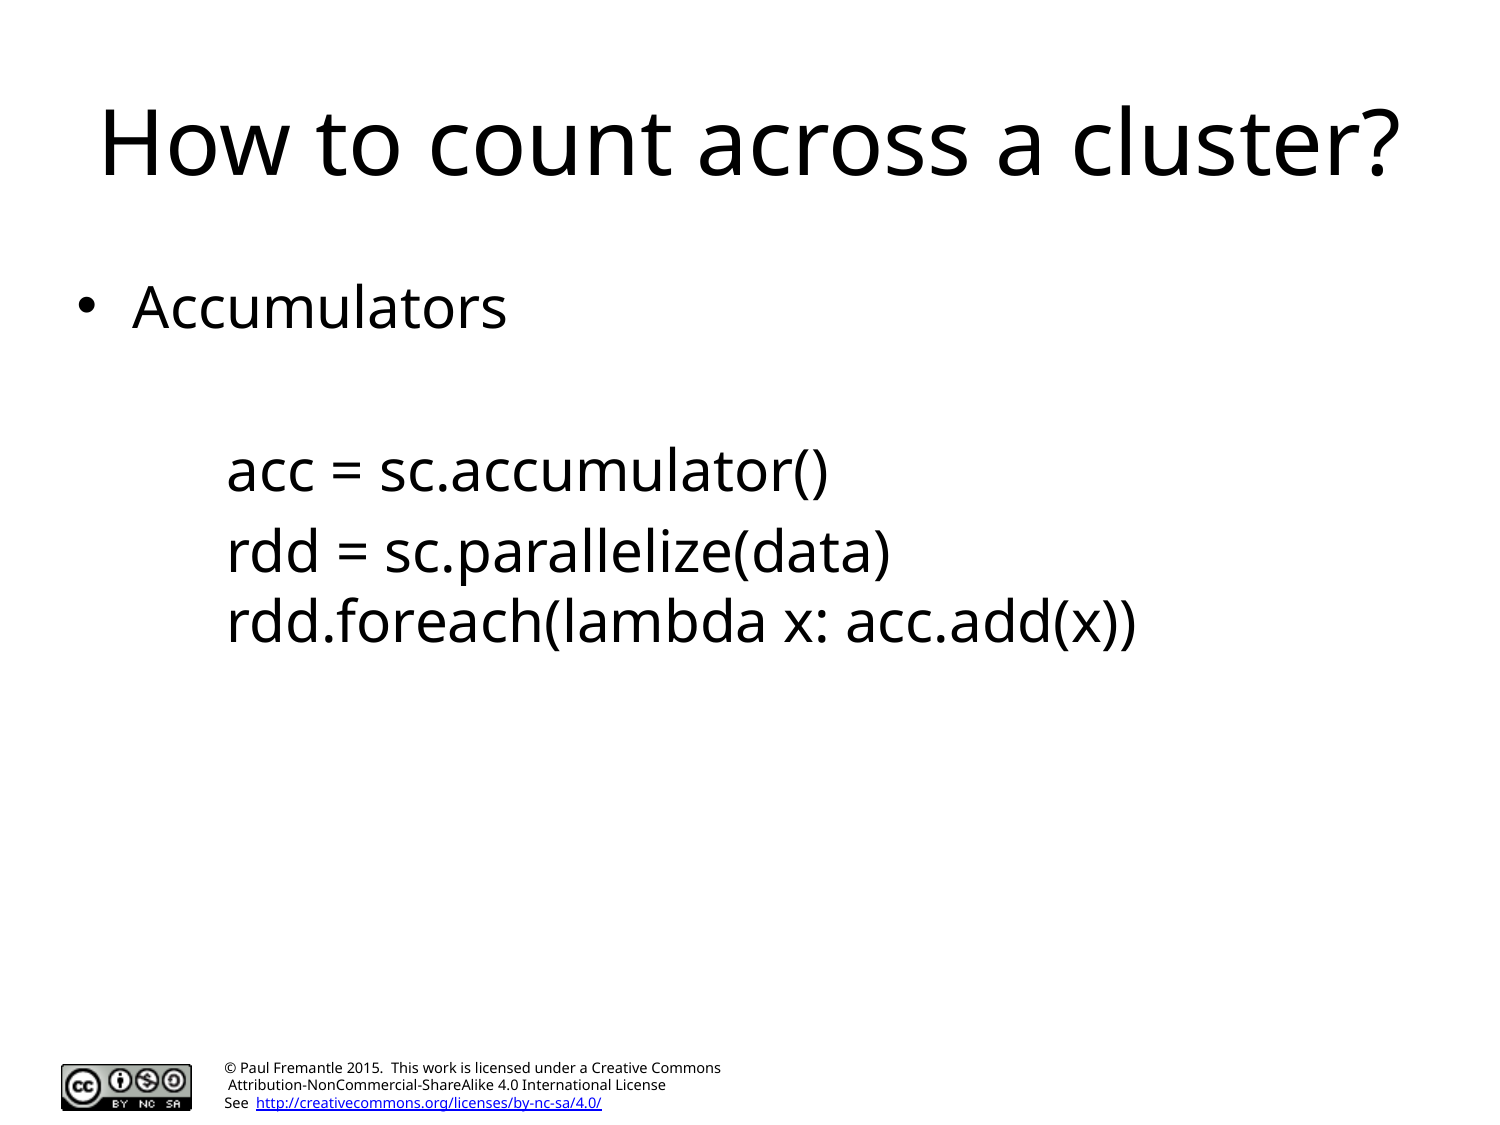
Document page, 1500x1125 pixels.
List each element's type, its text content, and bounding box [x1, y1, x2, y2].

title How to count across a cluster? [75, 45, 1425, 233]
list Accumulators acc = sc.accumulator() rdd = sc.parallelize(data) rdd.foreach(lambda x: acc.add(x)) [61, 262, 1412, 1005]
picture [61, 1064, 192, 1111]
